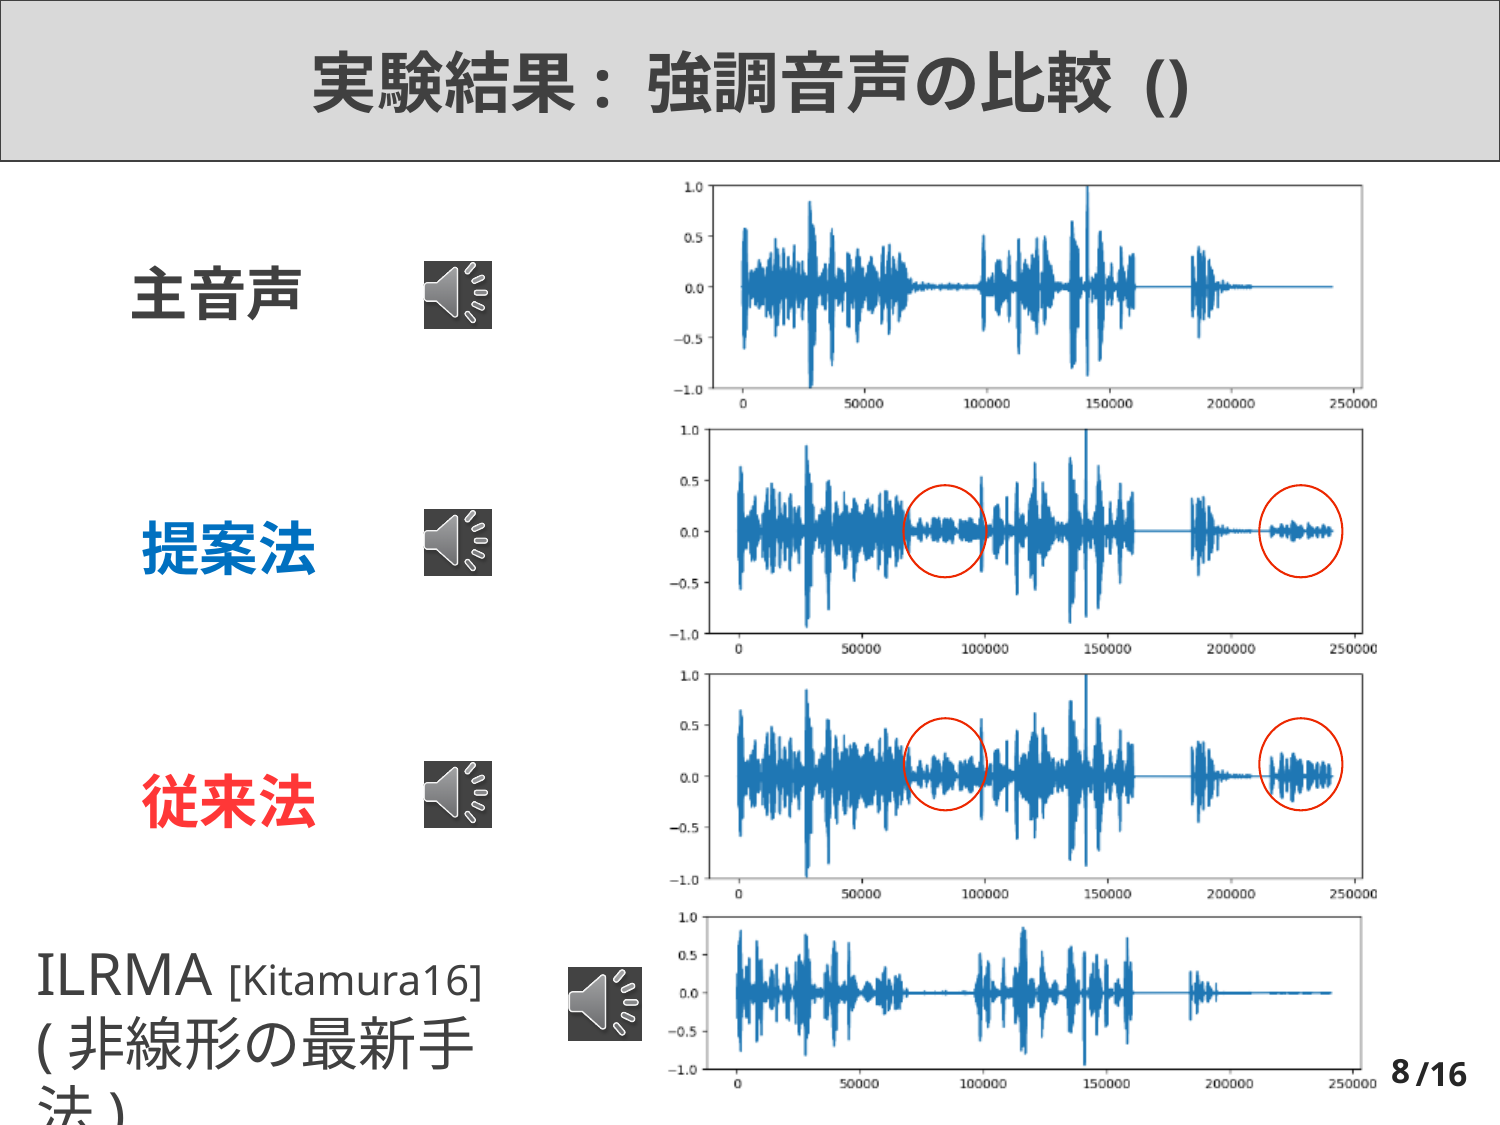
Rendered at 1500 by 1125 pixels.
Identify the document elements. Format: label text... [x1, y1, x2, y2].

slide_number 8 [1389, 1042, 1425, 1103]
picture [422, 507, 493, 578]
text_box 主音声 [124, 251, 314, 303]
picture [666, 170, 1384, 1102]
text_box ILRMA [Kitamura16] (非線形の最新手法) [30, 930, 563, 1073]
picture [422, 759, 493, 830]
picture [422, 259, 493, 330]
text_box 従来法 [135, 759, 325, 811]
picture [567, 966, 644, 1043]
text_box 提案法 [135, 505, 325, 557]
